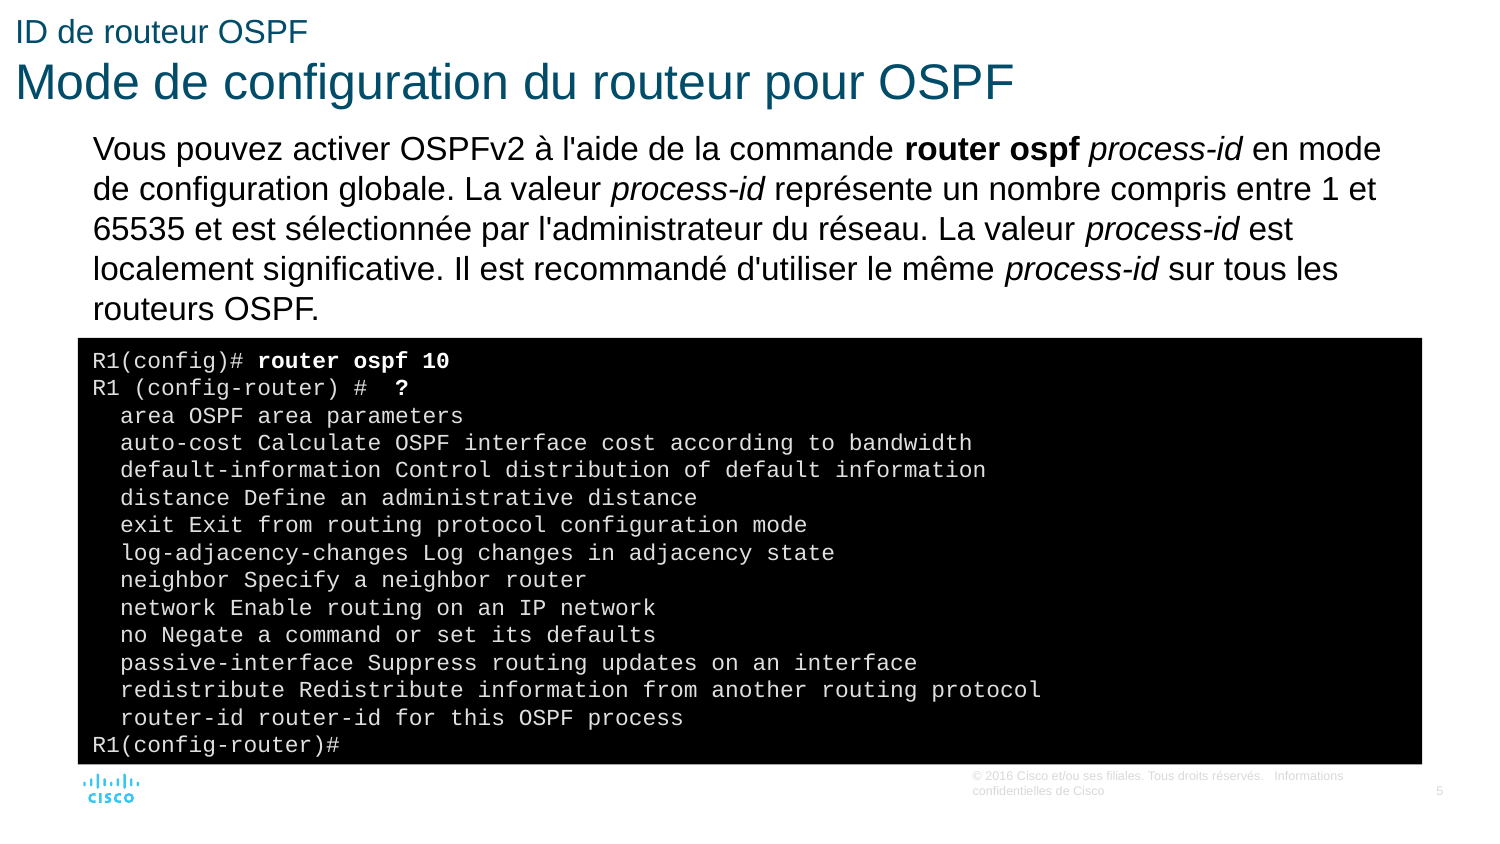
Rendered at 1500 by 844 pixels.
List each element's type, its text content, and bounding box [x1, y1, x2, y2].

text_box R1(config)# router ospf 10 R1 (config-router) # ? area OSPF area parameters auto-cost Calculate OSPF interface cost according to bandwidth default-information Control distribution of default information distance Define an administrative distance exit Exit from routing protocol configuration mode log-adjacency-changes Log changes in adjacency state neighbor Specify a neighbor router network Enable routing on an IP network no Negate a command or set its defaults passive-interface Suppress routing updates on an interface redistribute Redistribute information from another routing protocol router-id router-id for this OSPF process R1(config-router)# [77, 337, 1423, 765]
list Vous pouvez activer OSPFv2 à l'aide de la commande router ospf process-id en mode de configuration globale. La valeur process-id représente un nombre compris entre 1 et 65535 et est sélectionnée par l'administrateur du réseau. La valeur process-id est localement significative. Il est recommandé d'utiliser le même process-id sur tous les routeurs OSPF. [77, 120, 1437, 292]
title ID de routeur OSPF Mode de configuration du routeur pour OSPF [0, 0, 1369, 121]
